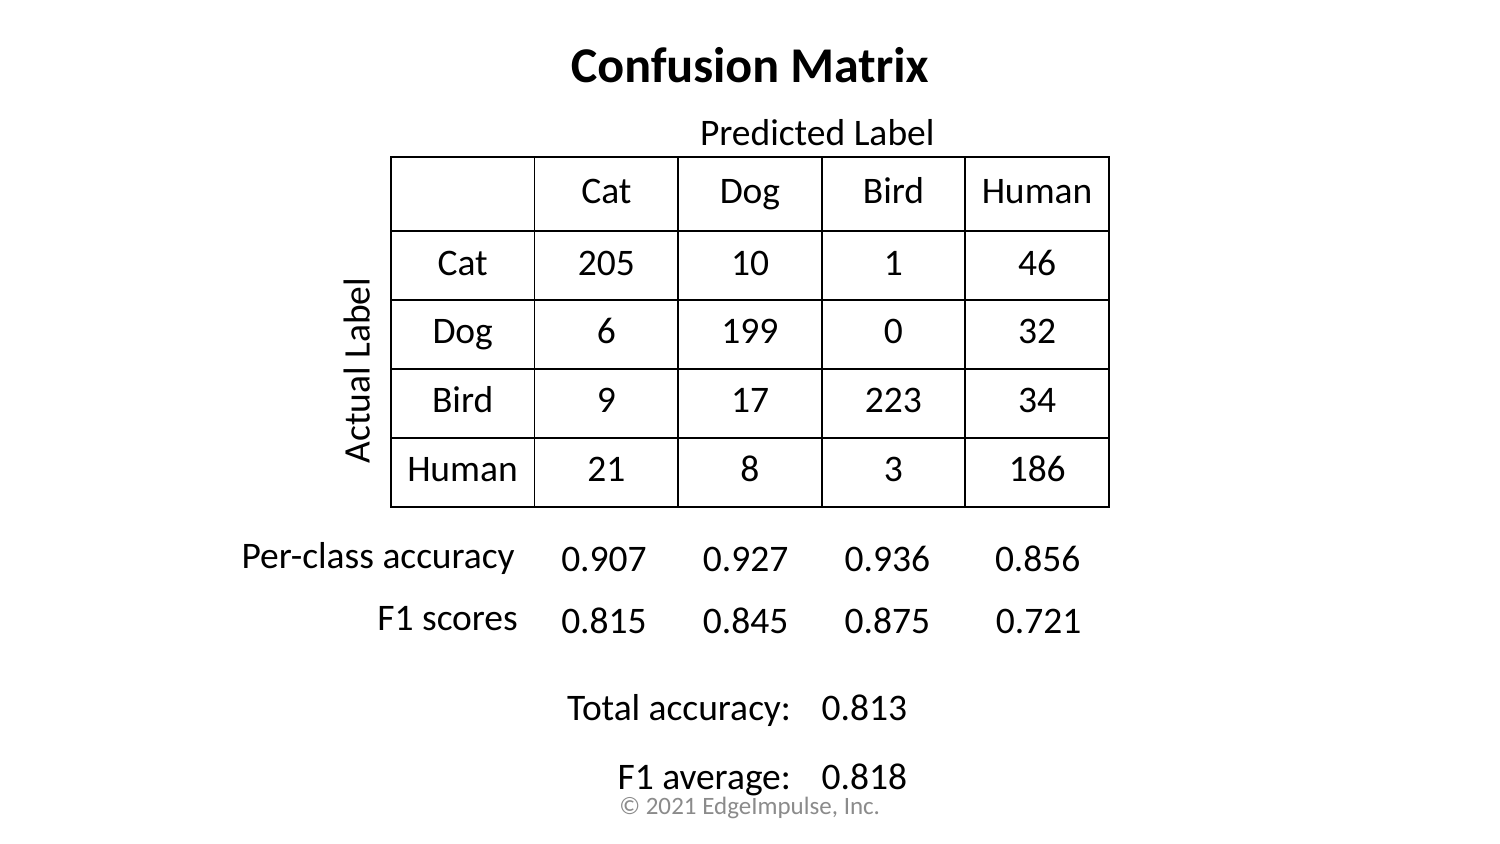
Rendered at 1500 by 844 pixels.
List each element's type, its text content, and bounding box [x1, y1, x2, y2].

text_box F1 average: [551, 746, 792, 782]
table_cell Bird [392, 370, 534, 437]
table_cell 0 [823, 301, 964, 368]
table_cell 46 [966, 232, 1108, 299]
table_cell 32 [966, 301, 1108, 368]
text_box 0.856 [966, 525, 1109, 587]
table_cell Dog [392, 301, 534, 368]
text_box Confusion Matrix [556, 24, 944, 100]
text_box 0.936 [816, 525, 959, 587]
table_cell 9 [535, 370, 677, 437]
table_cell 223 [823, 370, 964, 437]
table_cell 6 [535, 301, 677, 368]
table_header Human [966, 158, 1108, 230]
table_cell 17 [679, 370, 821, 437]
text_box 0.721 [967, 588, 1110, 649]
text_box Per-class accuracy [86, 525, 515, 583]
table_header Bird [823, 158, 964, 230]
text_box 0.845 [674, 588, 816, 649]
text_box 0.907 [532, 525, 674, 587]
table_cell 1 [823, 232, 964, 299]
table_cell 199 [679, 301, 821, 368]
text_box 0.815 [532, 588, 674, 649]
text_box Predicted Label [685, 100, 950, 161]
text_box F1 scores [277, 587, 518, 645]
table_cell 21 [535, 439, 677, 506]
table_header [392, 158, 534, 230]
text_box 0.813 [797, 676, 932, 734]
table_cell Human [392, 439, 534, 506]
table_cell 205 [535, 232, 677, 299]
text_box 0.818 [797, 746, 932, 782]
text_box Actual Label [324, 262, 385, 478]
table_cell 3 [823, 439, 964, 506]
table_header Dog [679, 158, 821, 230]
table_header Cat [535, 158, 677, 230]
text_box 0.875 [816, 588, 959, 649]
table_cell Cat [392, 232, 534, 299]
text_box 0.927 [674, 525, 816, 587]
text_box Total accuracy: [551, 676, 792, 734]
footer © 2021 EdgeImpulse, Inc. [512, 782, 988, 827]
table_cell 186 [966, 439, 1108, 506]
table_cell 8 [679, 439, 821, 506]
table_cell 10 [679, 232, 821, 299]
table_cell 34 [966, 370, 1108, 437]
